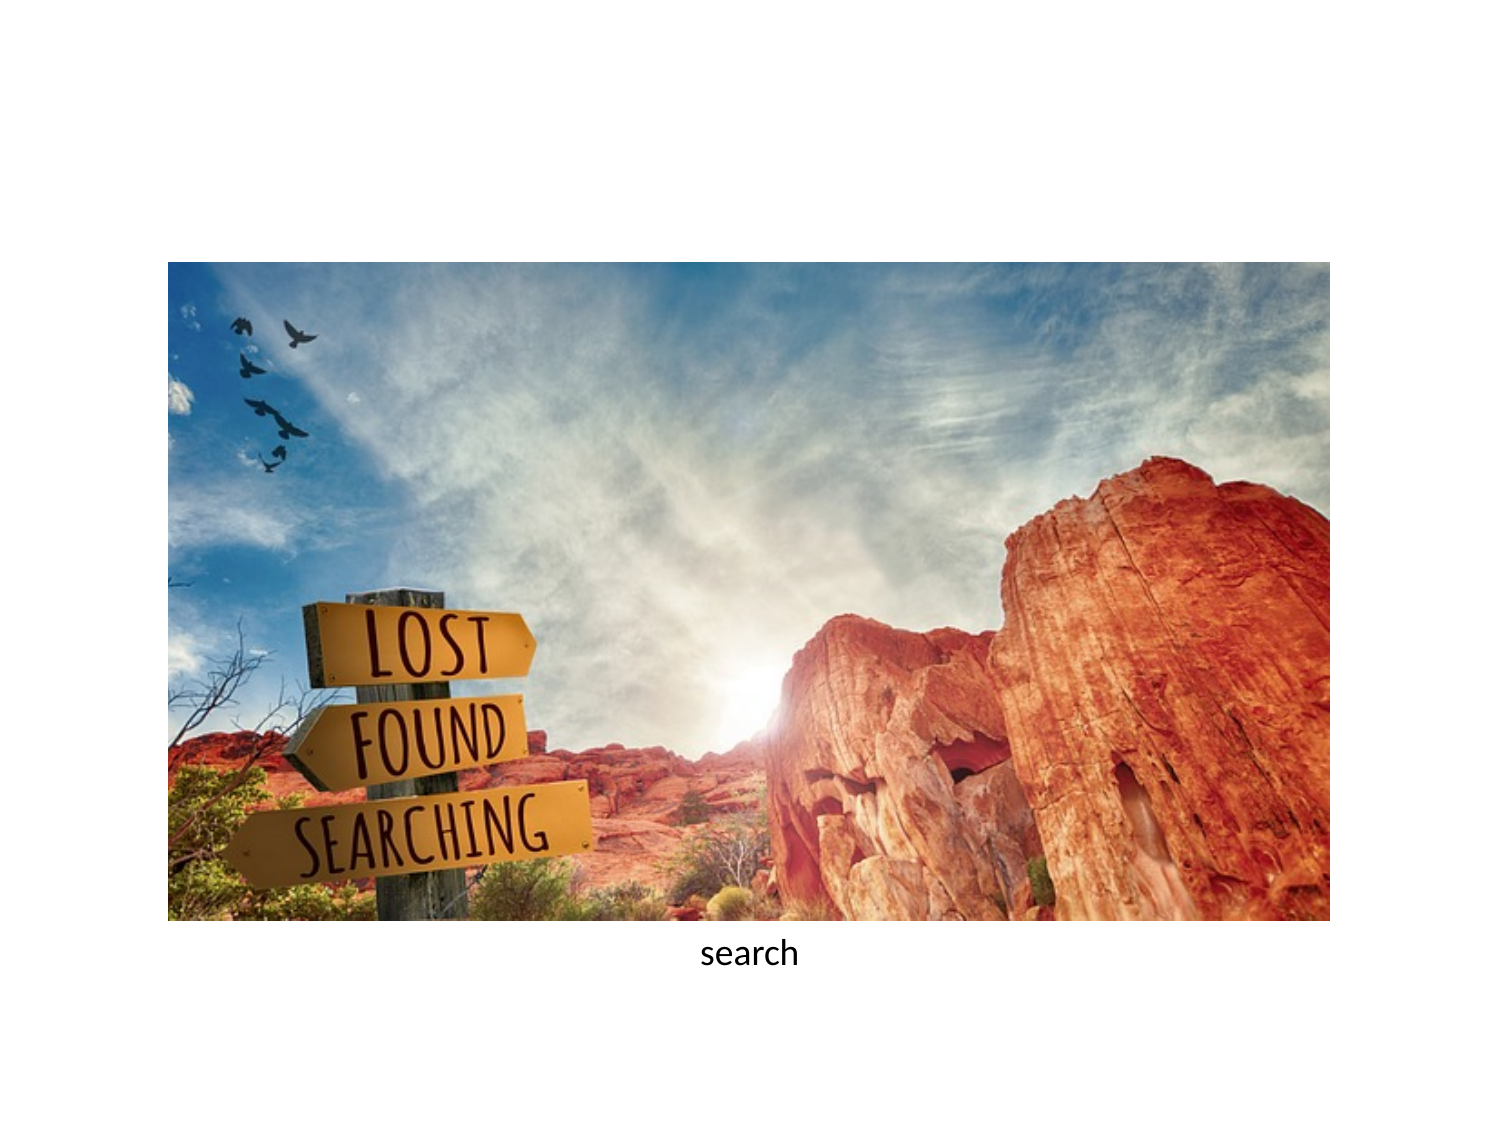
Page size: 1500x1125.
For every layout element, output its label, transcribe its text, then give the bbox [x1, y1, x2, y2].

picture [168, 262, 1330, 921]
text_box search [74, 920, 1425, 1005]
